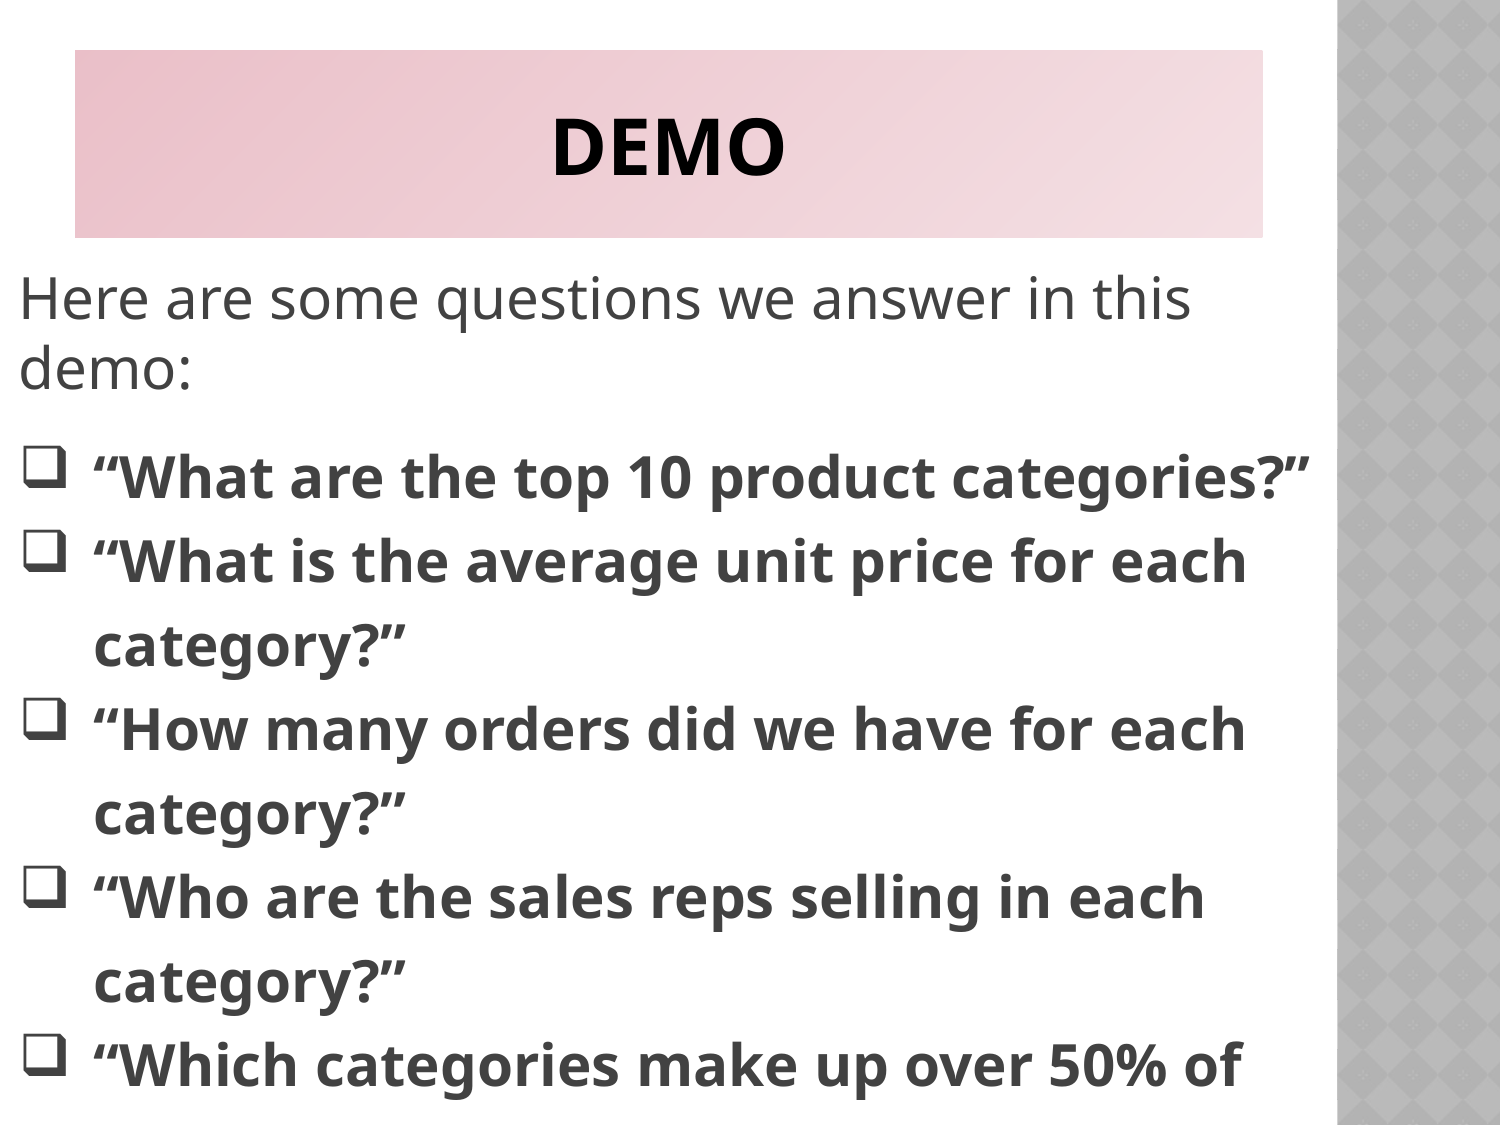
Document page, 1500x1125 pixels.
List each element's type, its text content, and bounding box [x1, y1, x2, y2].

title demo [75, 50, 1263, 238]
text_box Here are some questions we answer in this demo: “What are the top 10 product categories?” “What is the average unit price for each category?” “How many orders did we have for each category?” “Who are the sales reps selling in each category?” “Which categories make up over 50% of our total revenue?” [18, 261, 1319, 1125]
